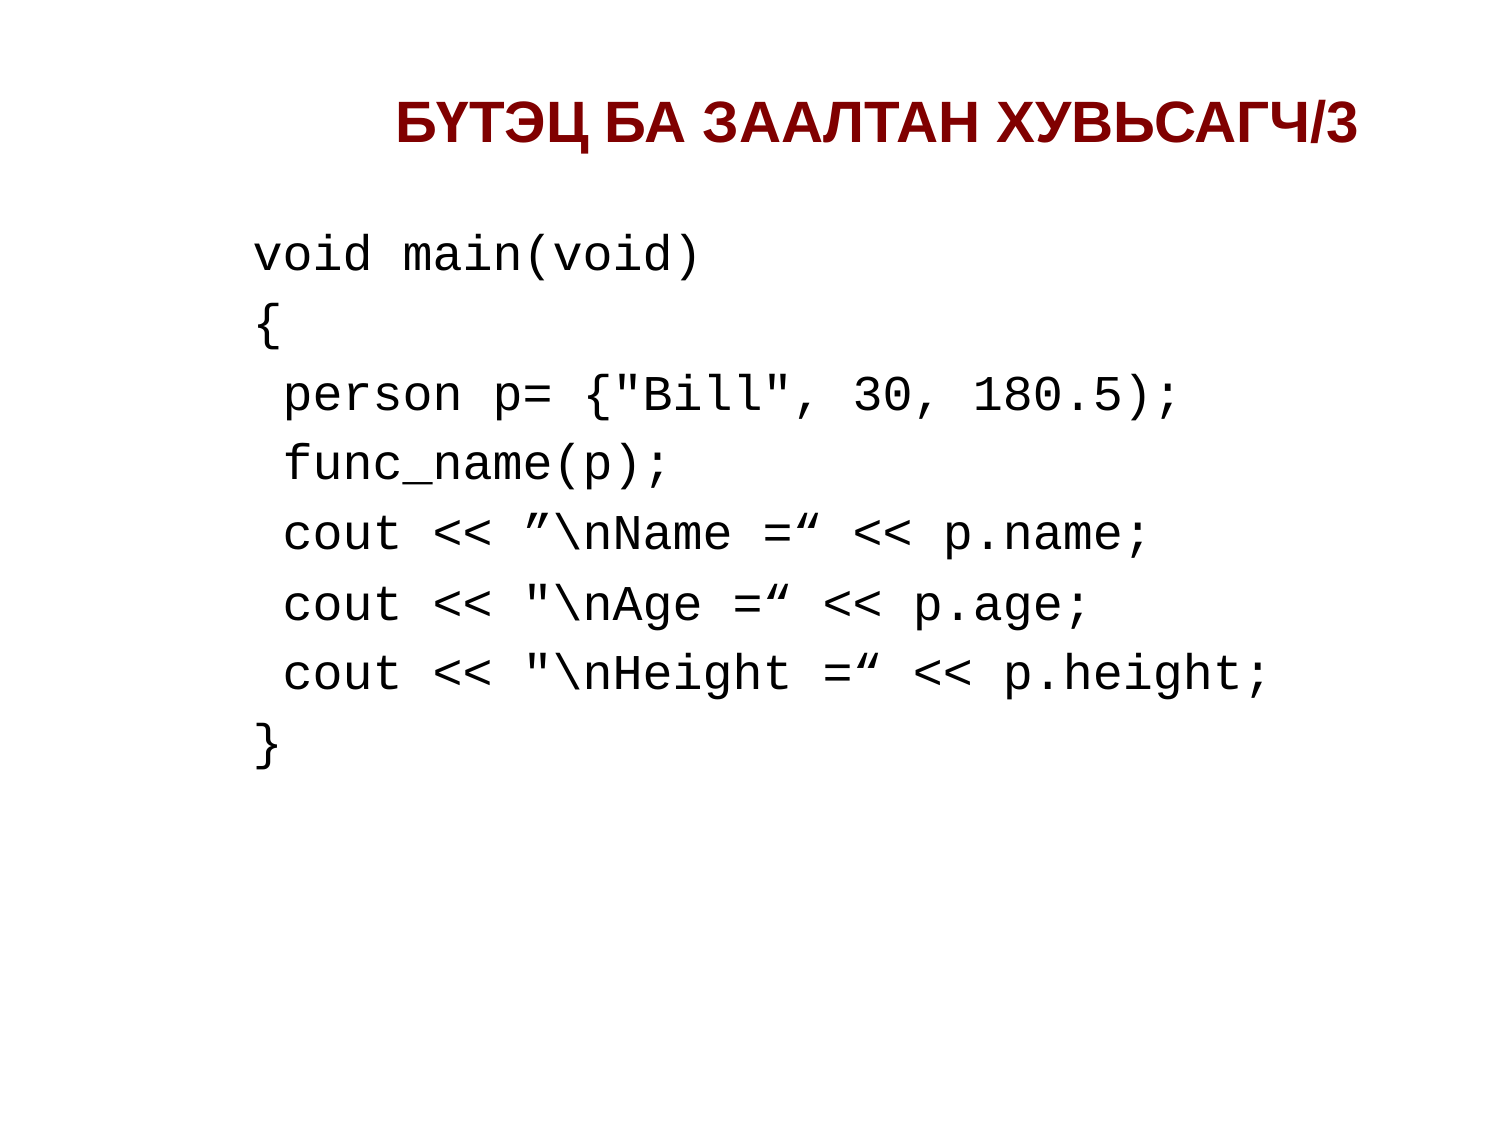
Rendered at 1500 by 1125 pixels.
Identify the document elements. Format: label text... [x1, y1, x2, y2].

list void main(void) { person p= {"Bill", 30, 180.5); func_name(p); cout << ”\nName =“ << p.name; cout << "\nAge =“ << p.age; cout << "\nHeight =“ << p.height; } [237, 212, 1413, 825]
title БҮТЭЦ БА ЗААЛТАН ХУВЬСАГЧ/3 [99, 75, 1375, 163]
